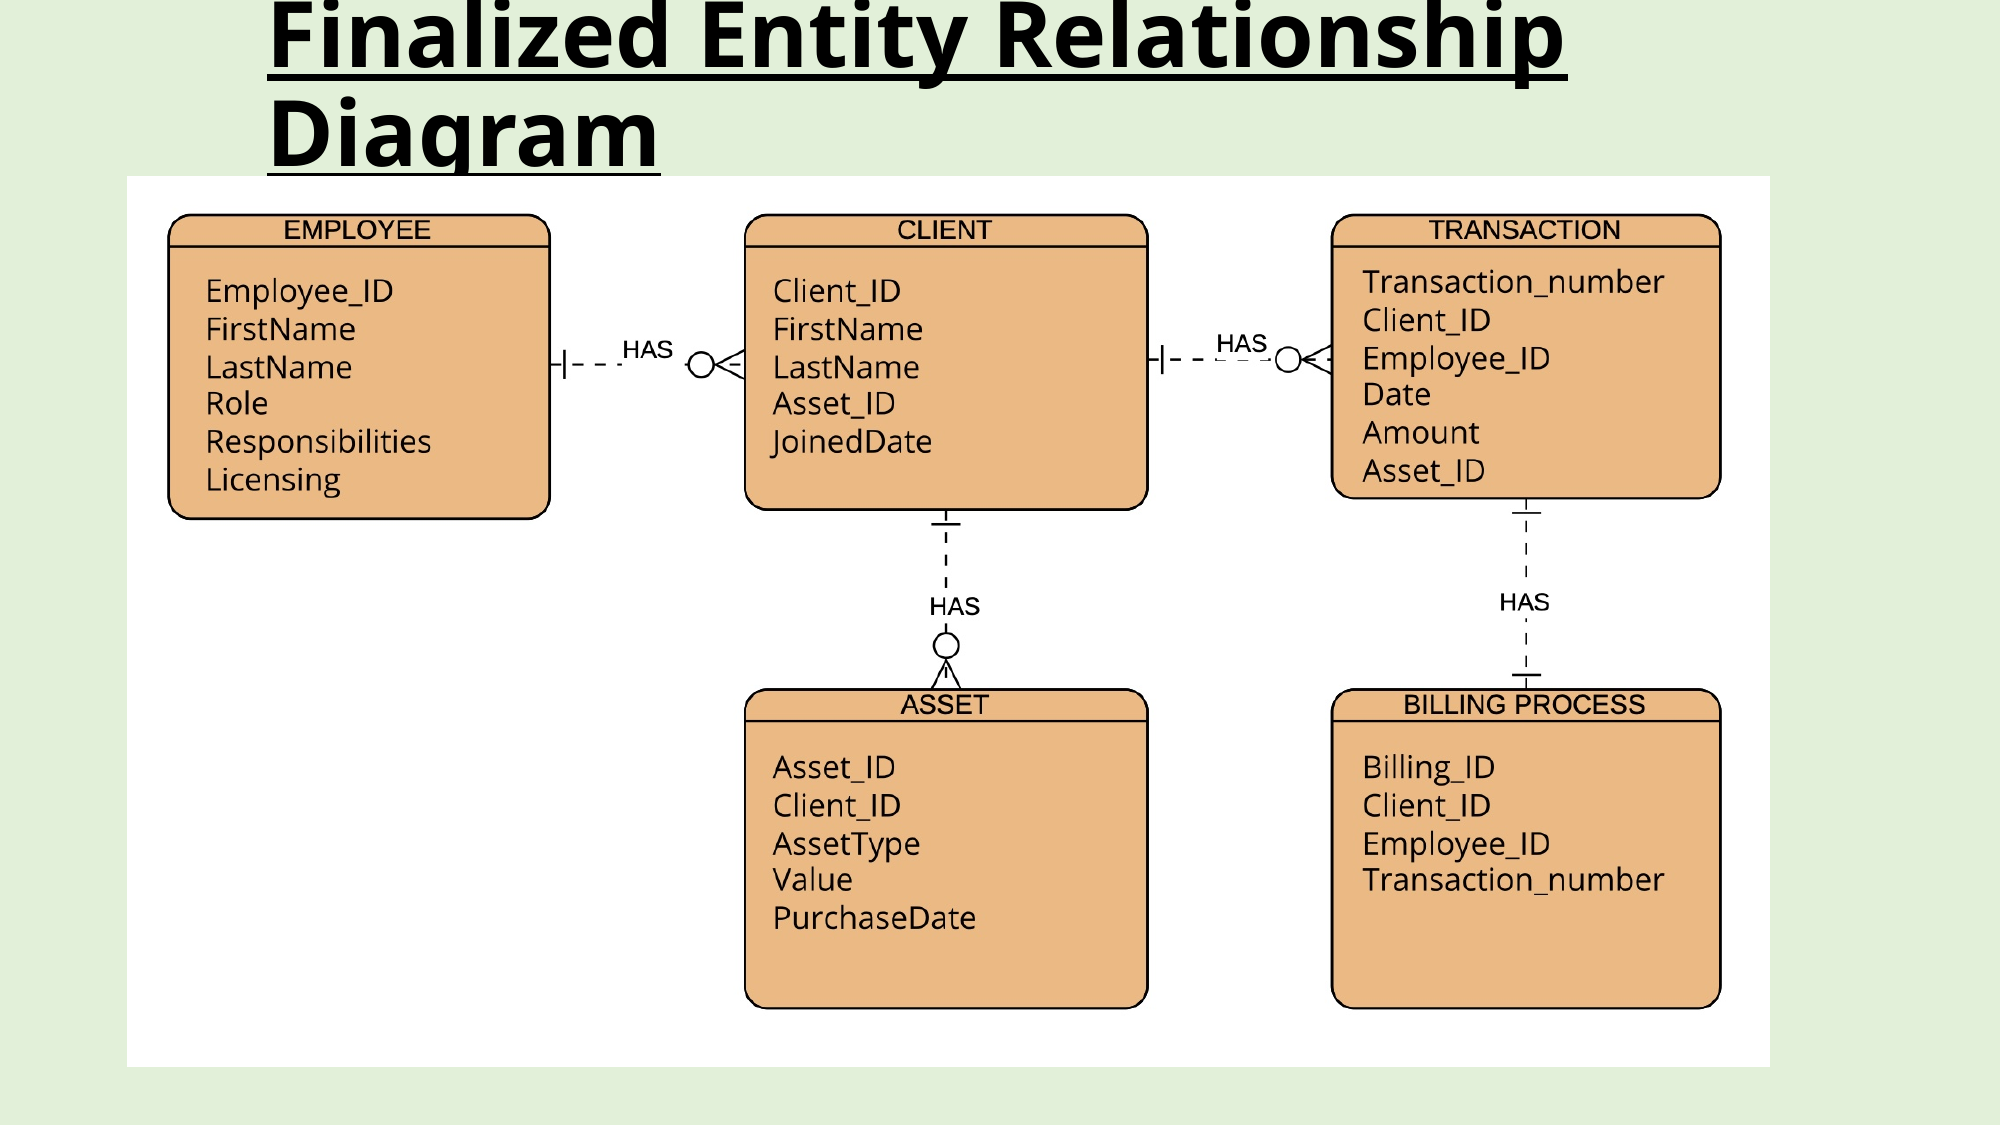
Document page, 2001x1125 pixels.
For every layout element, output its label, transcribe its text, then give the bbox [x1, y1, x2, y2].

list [127, 176, 1770, 1067]
title Finalized Entity Relationship Diagram [251, 0, 1977, 196]
